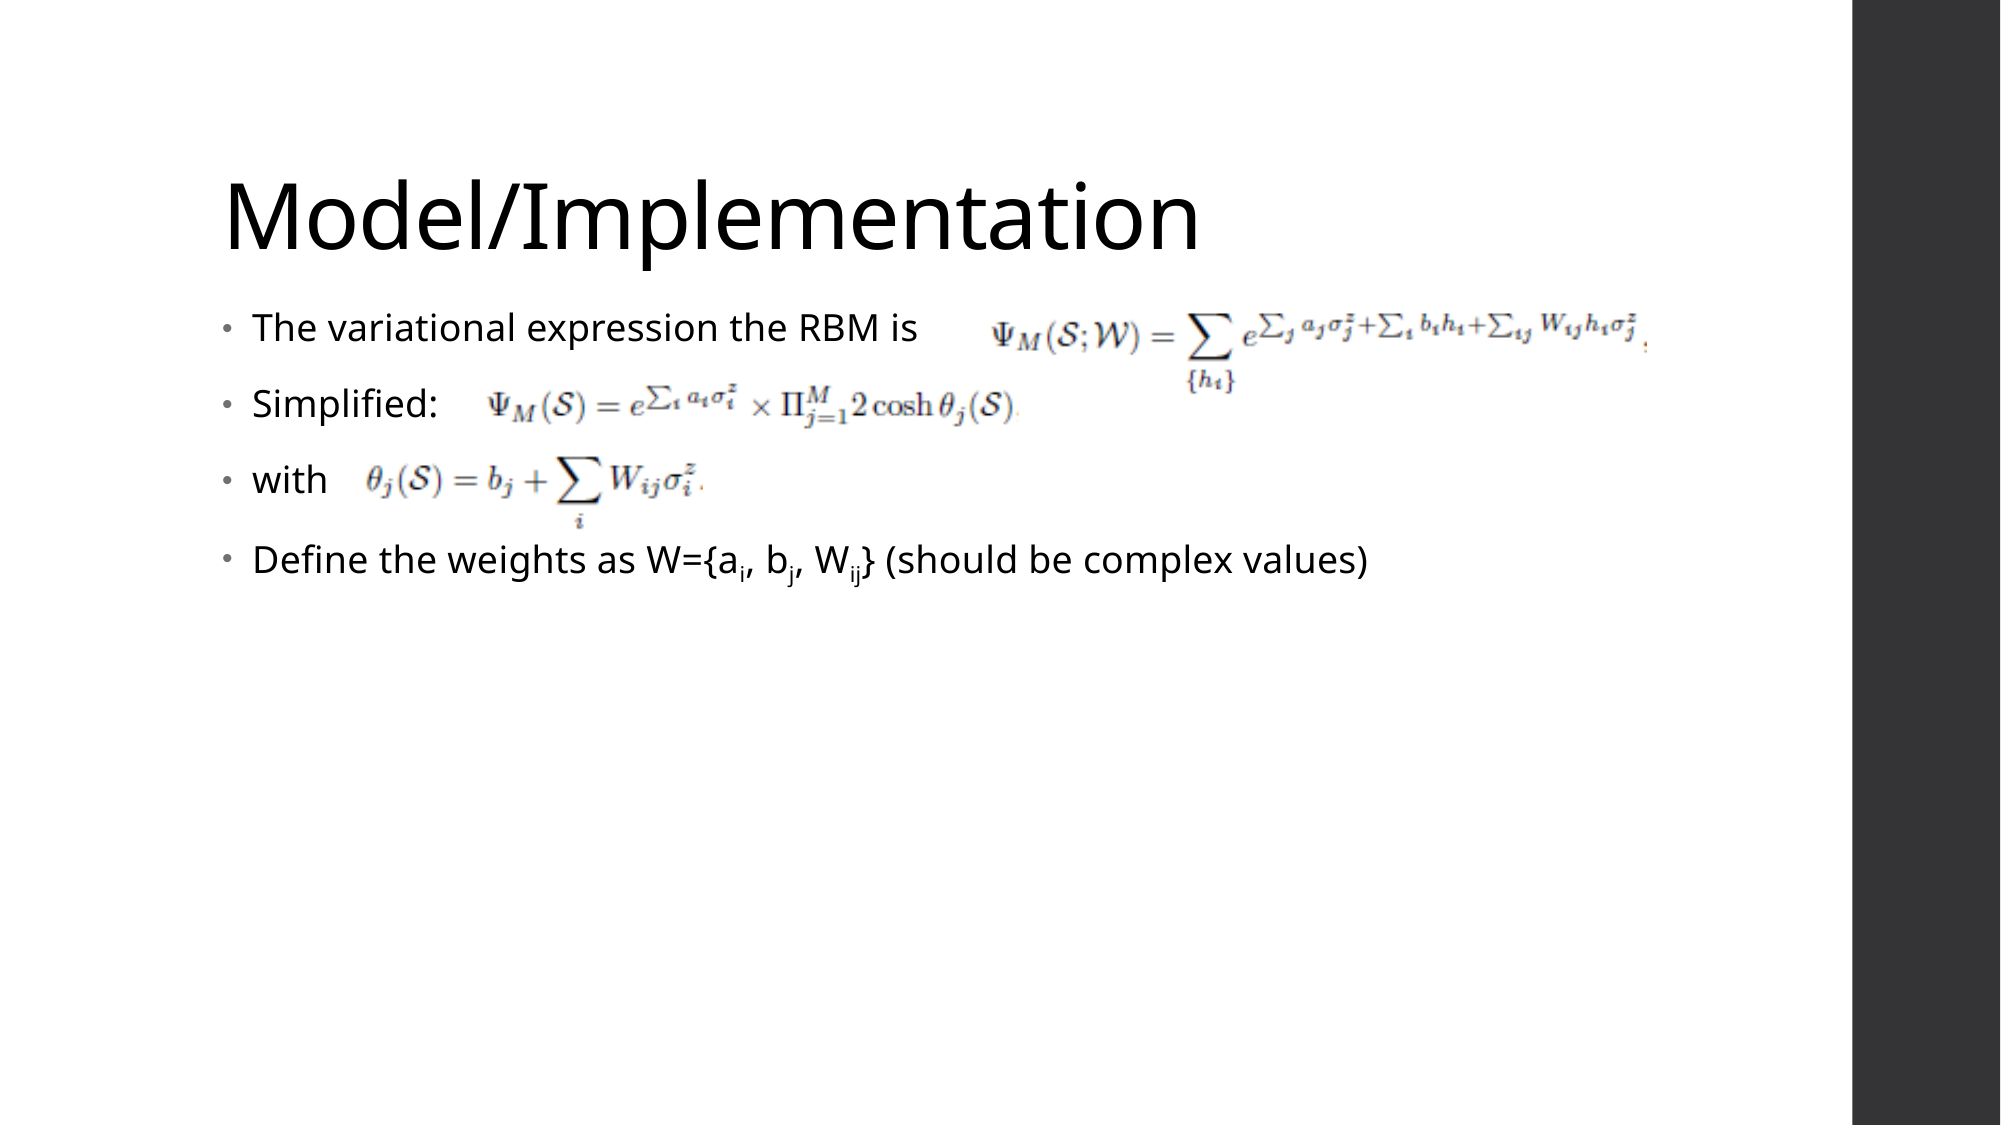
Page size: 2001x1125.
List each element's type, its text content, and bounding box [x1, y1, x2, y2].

list The variational expression the RBM is Simplified: with Define the weights as W={ai, bj, Wij} (should be complex values) [206, 299, 1617, 1014]
picture [346, 299, 1648, 538]
title Model/Implementation [206, 60, 1797, 278]
